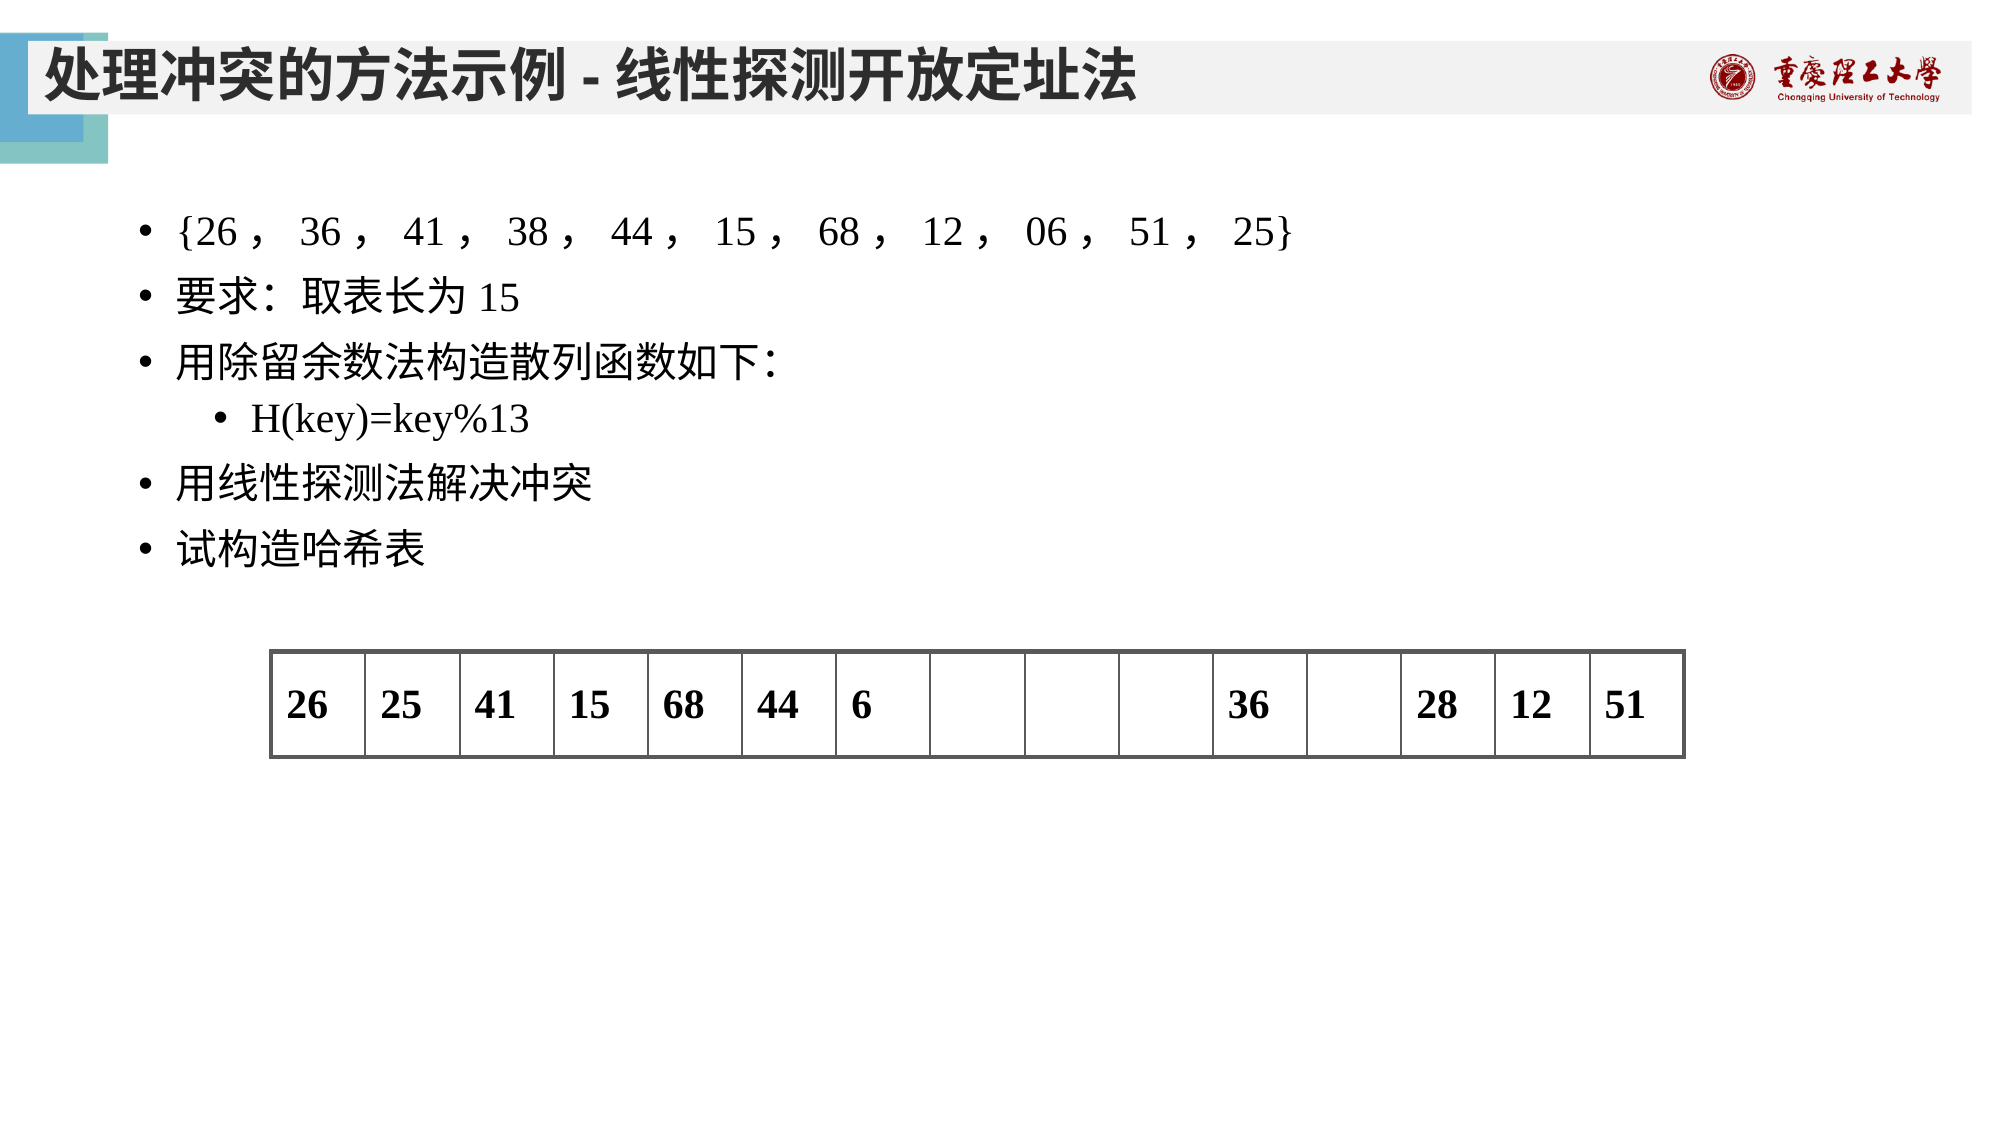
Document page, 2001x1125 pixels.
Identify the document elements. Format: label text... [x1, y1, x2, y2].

table_header 28 [1402, 654, 1494, 755]
table_header 25 [366, 654, 459, 755]
text_box {26，36，41，38，44，15，68，12，06，51，25} 要求：取表长为15 用除留余数法构造散列函数如下： H(key)=key%13 用线性探测法解决冲突 试构造哈希表 [123, 202, 1387, 652]
table_header [1120, 654, 1212, 755]
table_header 36 [1214, 654, 1306, 755]
table_header [1308, 654, 1400, 755]
table_header [931, 654, 1024, 755]
table_header 15 [555, 654, 647, 755]
table_header 41 [461, 654, 553, 755]
table_header 26 [273, 654, 364, 755]
table_header [1026, 654, 1118, 755]
table_header 68 [649, 654, 741, 755]
table_header 44 [743, 654, 835, 755]
picture [1709, 53, 1941, 102]
table_header 6 [837, 654, 929, 755]
title 处理冲突的方法示例-线性探测开放定址法 [28, 40, 1972, 115]
table_header 12 [1496, 654, 1589, 755]
table_header 51 [1591, 654, 1682, 755]
